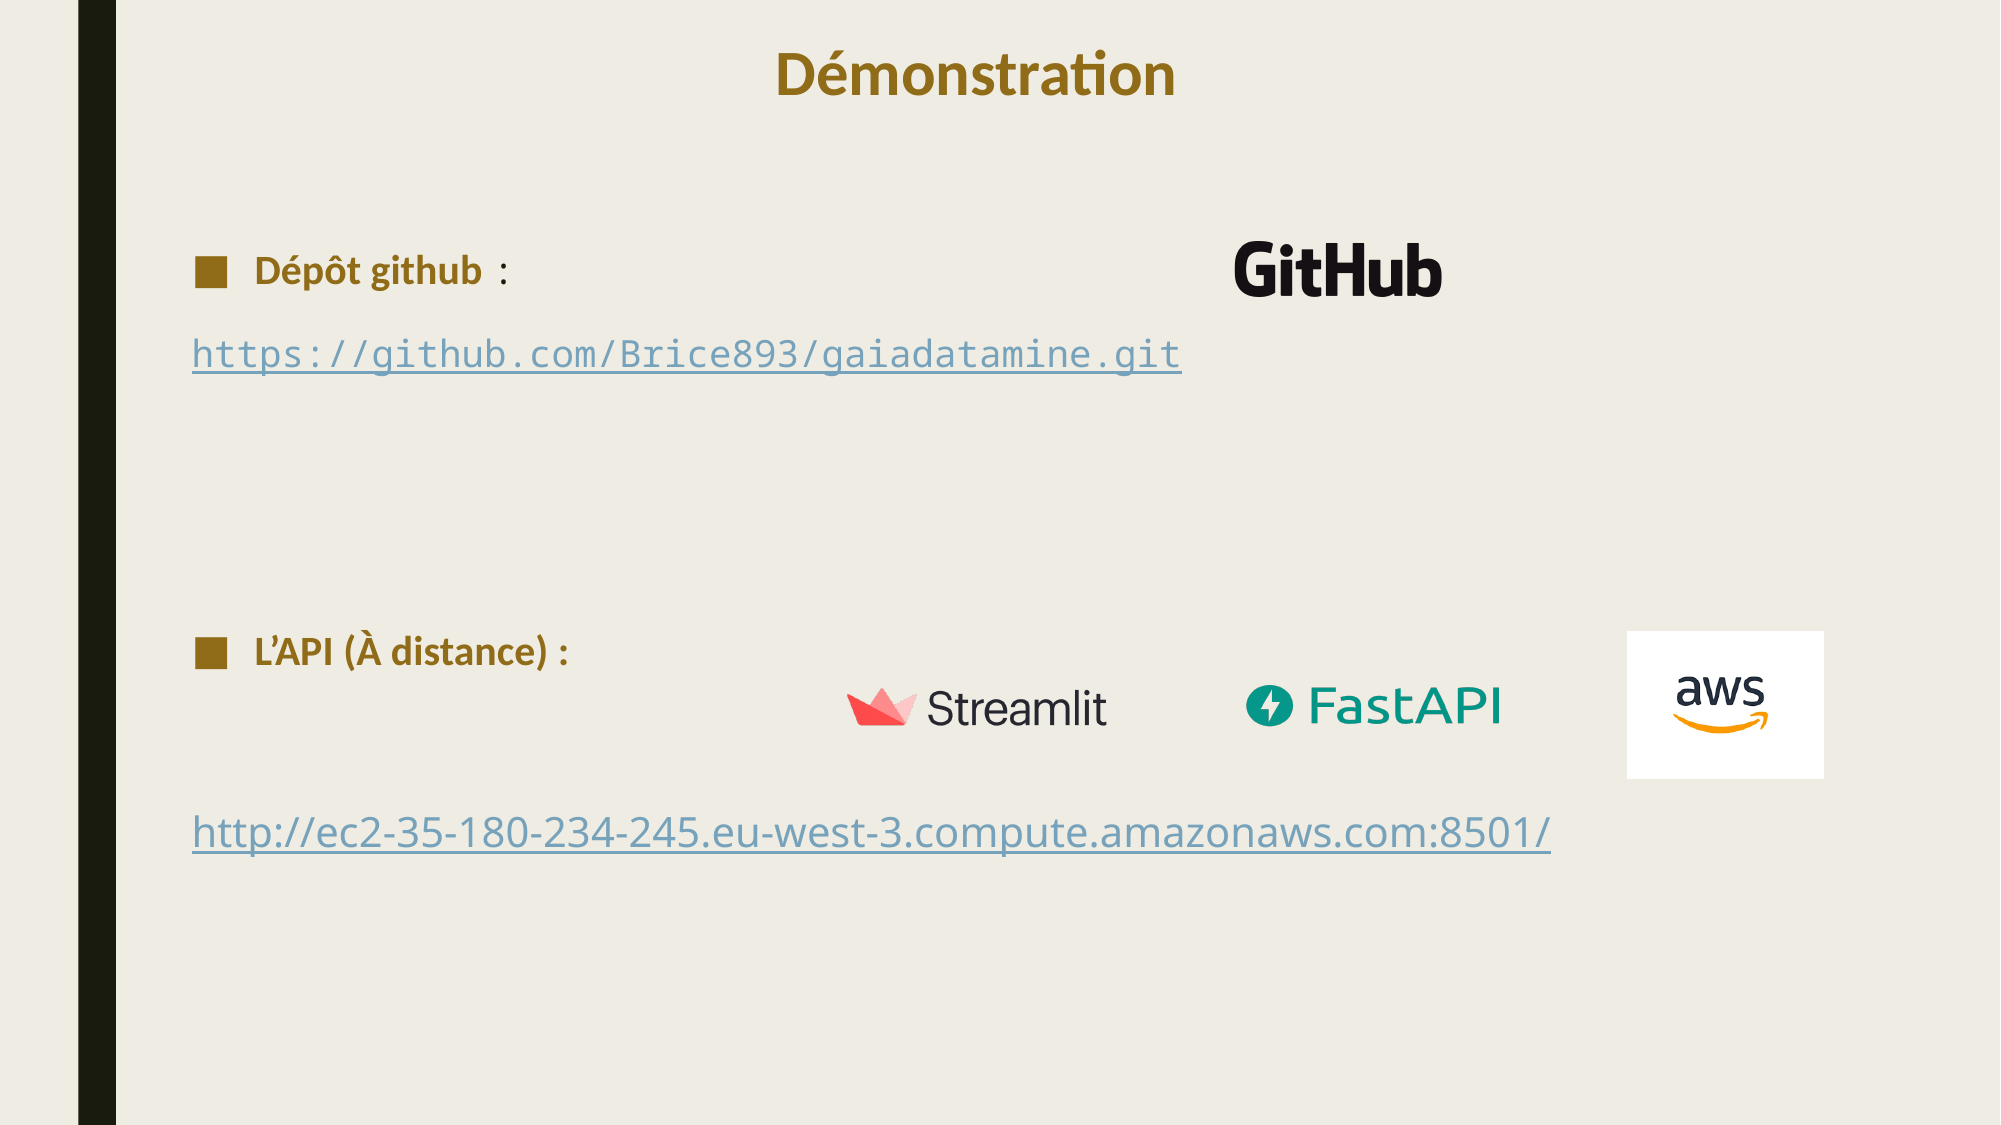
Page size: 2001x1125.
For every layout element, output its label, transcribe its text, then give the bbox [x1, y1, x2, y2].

picture [812, 653, 1141, 760]
list Dépôt github : https://github.com/Brice893/gaiadatamine.git L’API (À distance) : http://ec2-35-180-234-245.eu-west-3.compute.amazonaws.com:8501/ [176, 231, 1904, 1075]
picture [1627, 631, 1824, 779]
picture [1218, 220, 1458, 319]
picture [1208, 653, 1537, 758]
title Démonstration [189, 32, 1764, 149]
